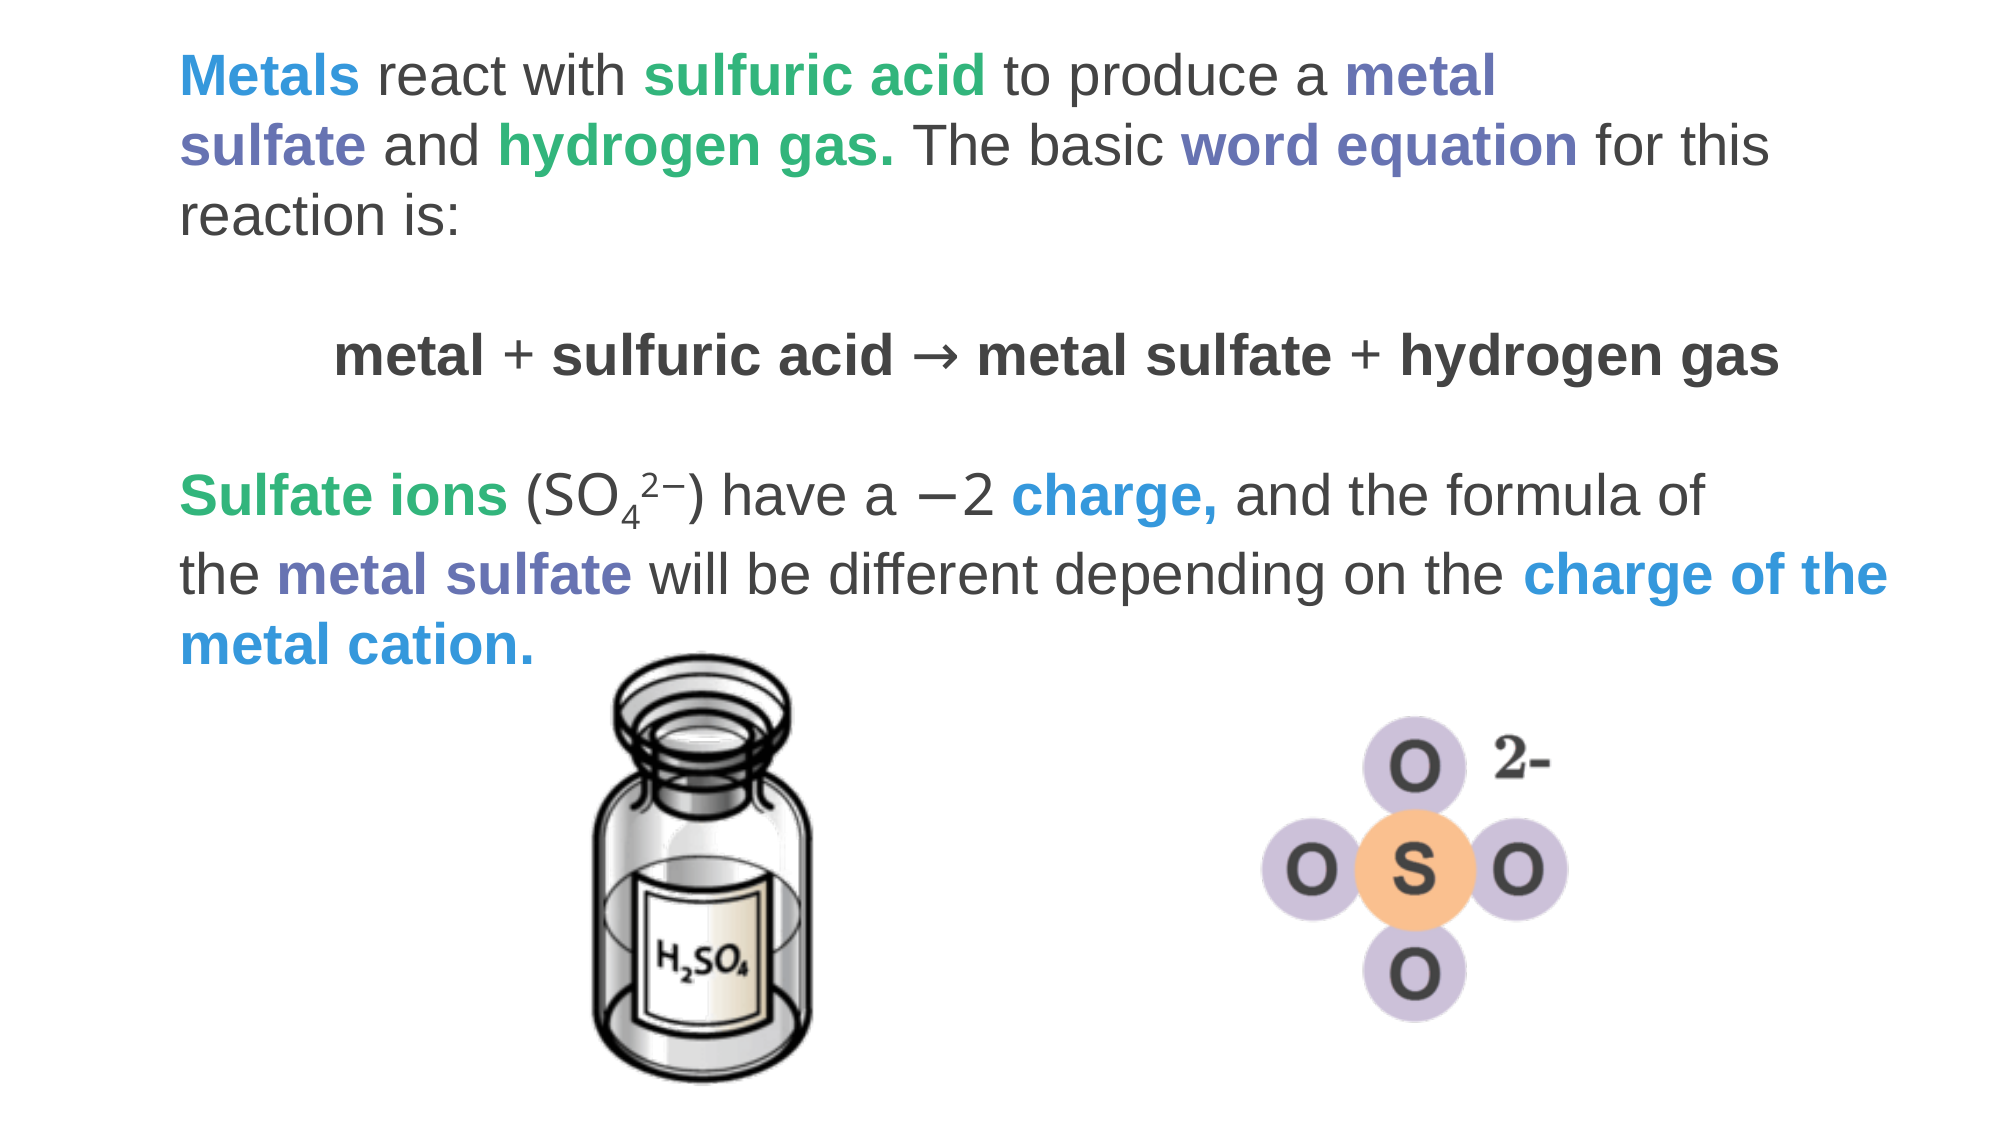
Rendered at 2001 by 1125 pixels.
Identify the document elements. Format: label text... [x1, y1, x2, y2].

picture [1258, 712, 1572, 1026]
text_box Metals react with sulfuric acid to produce a metal sulfate and hydrogen gas. The basic word equation for this reaction is: metal + sulfuric acid → metal sulfate + hydrogen gas Sulfate ions (SO4​2−) have a −2 charge, and the formula of the metal sulfate will be different depending on the charge of the metal cation. [164, 29, 1950, 684]
picture [581, 638, 825, 1100]
